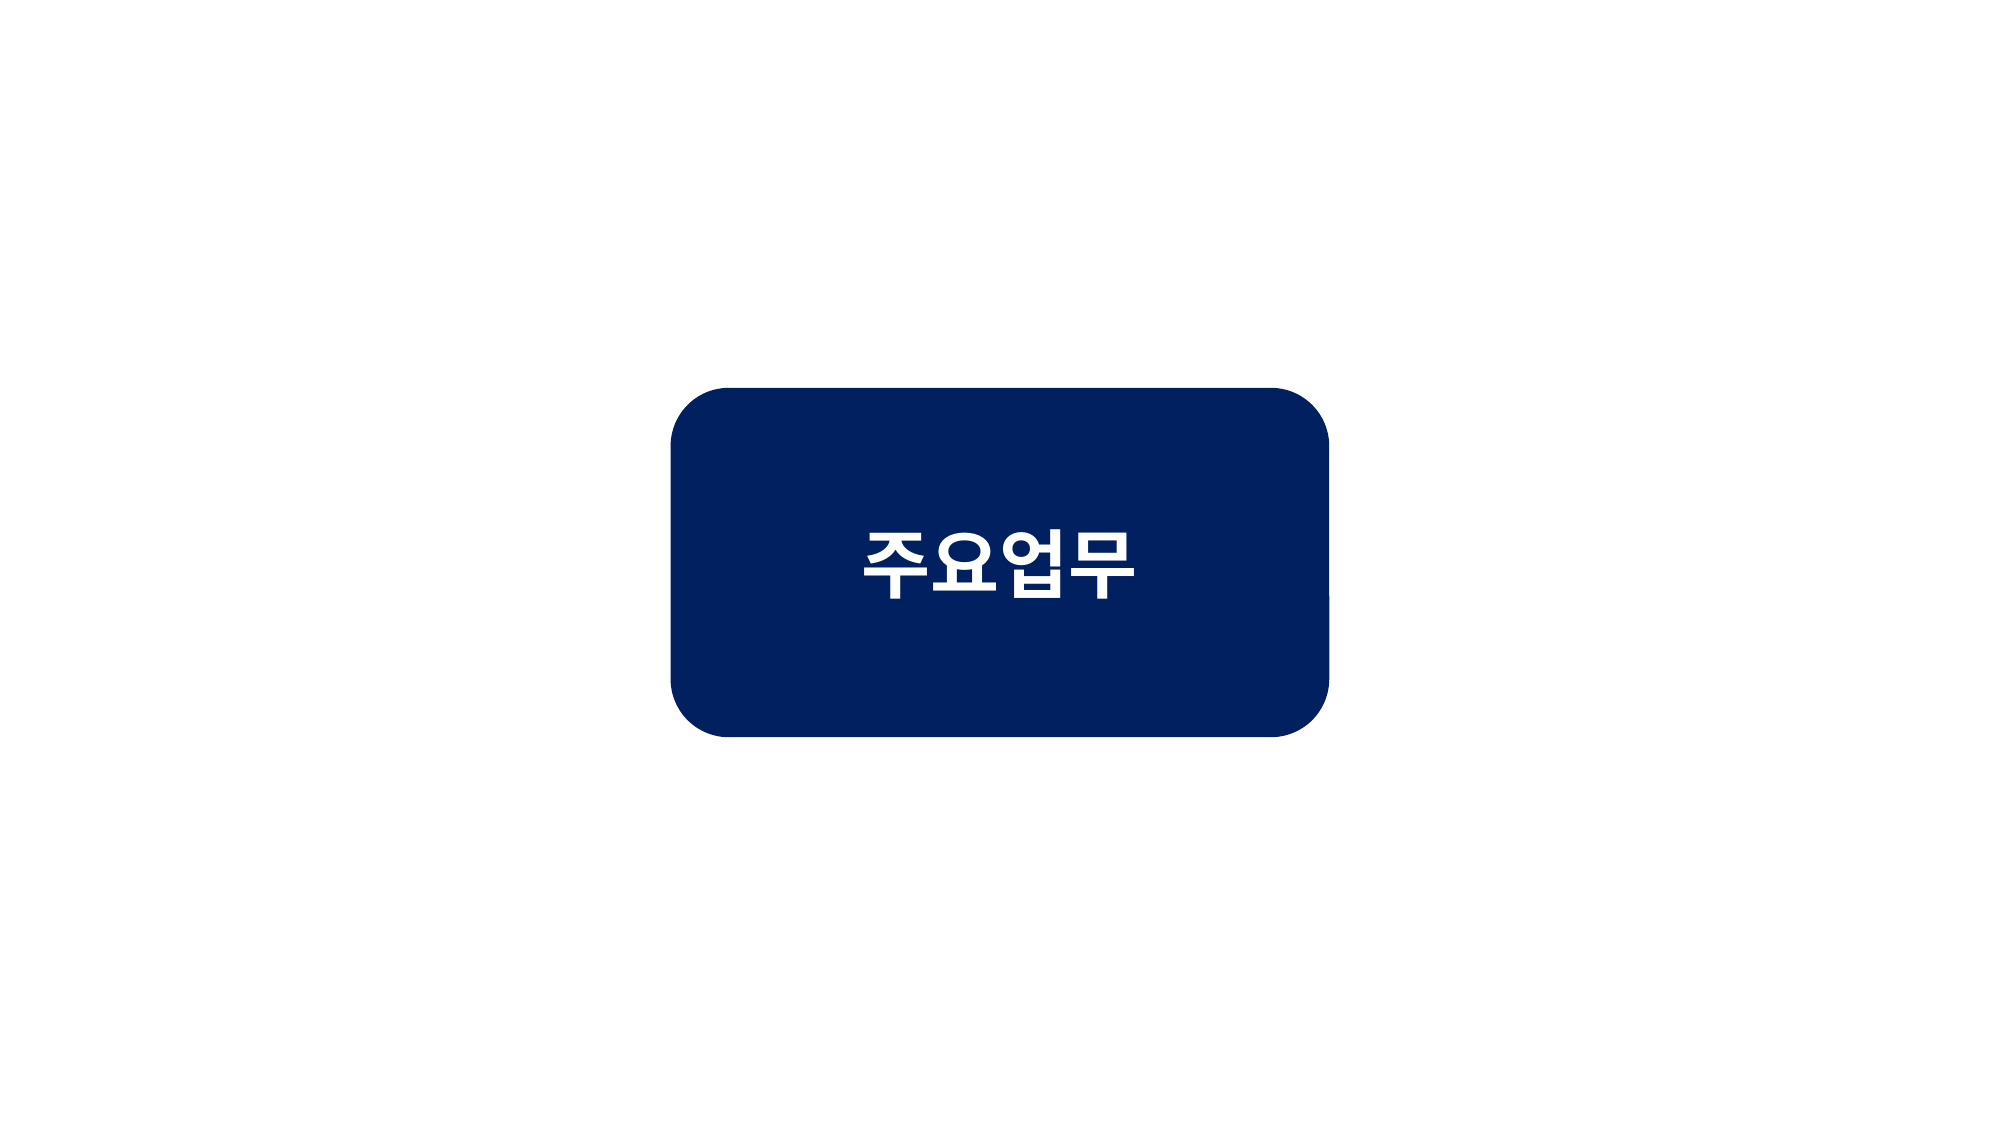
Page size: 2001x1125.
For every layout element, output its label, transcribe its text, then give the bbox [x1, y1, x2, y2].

text_box 주요업무 [669, 386, 1331, 739]
